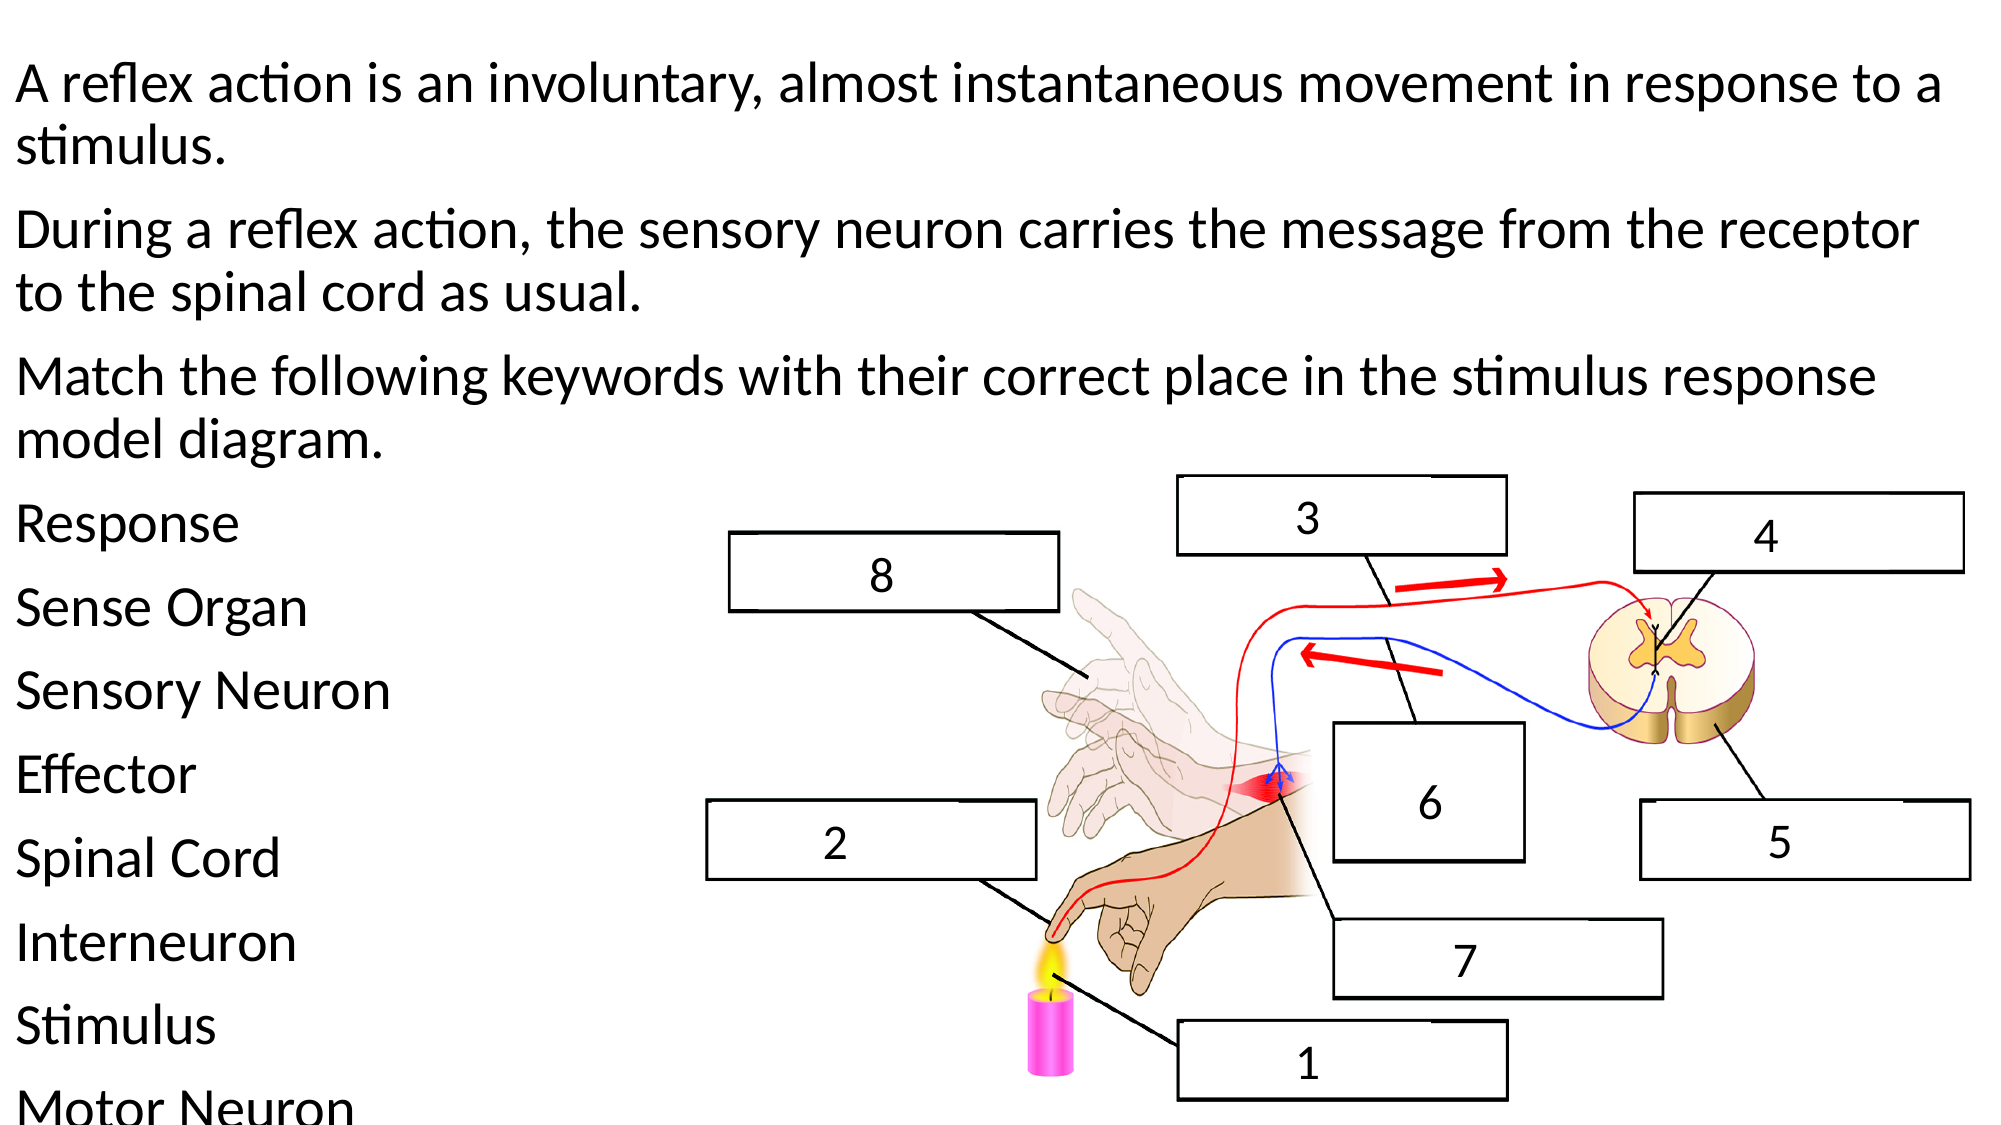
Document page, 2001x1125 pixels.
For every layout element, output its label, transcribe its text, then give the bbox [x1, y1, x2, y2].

picture [679, 443, 1994, 1125]
list A reflex action is an involuntary, almost instantaneous movement in response to a stimulus. During a reflex action, the sensory neuron carries the message from the receptor to the spinal cord as usual. Match the following keywords with their correct place in the stimulus response model diagram. Response Sense Organ Sensory Neuron Effector Spinal Cord Interneuron Stimulus Motor Neuron [0, 44, 1994, 758]
